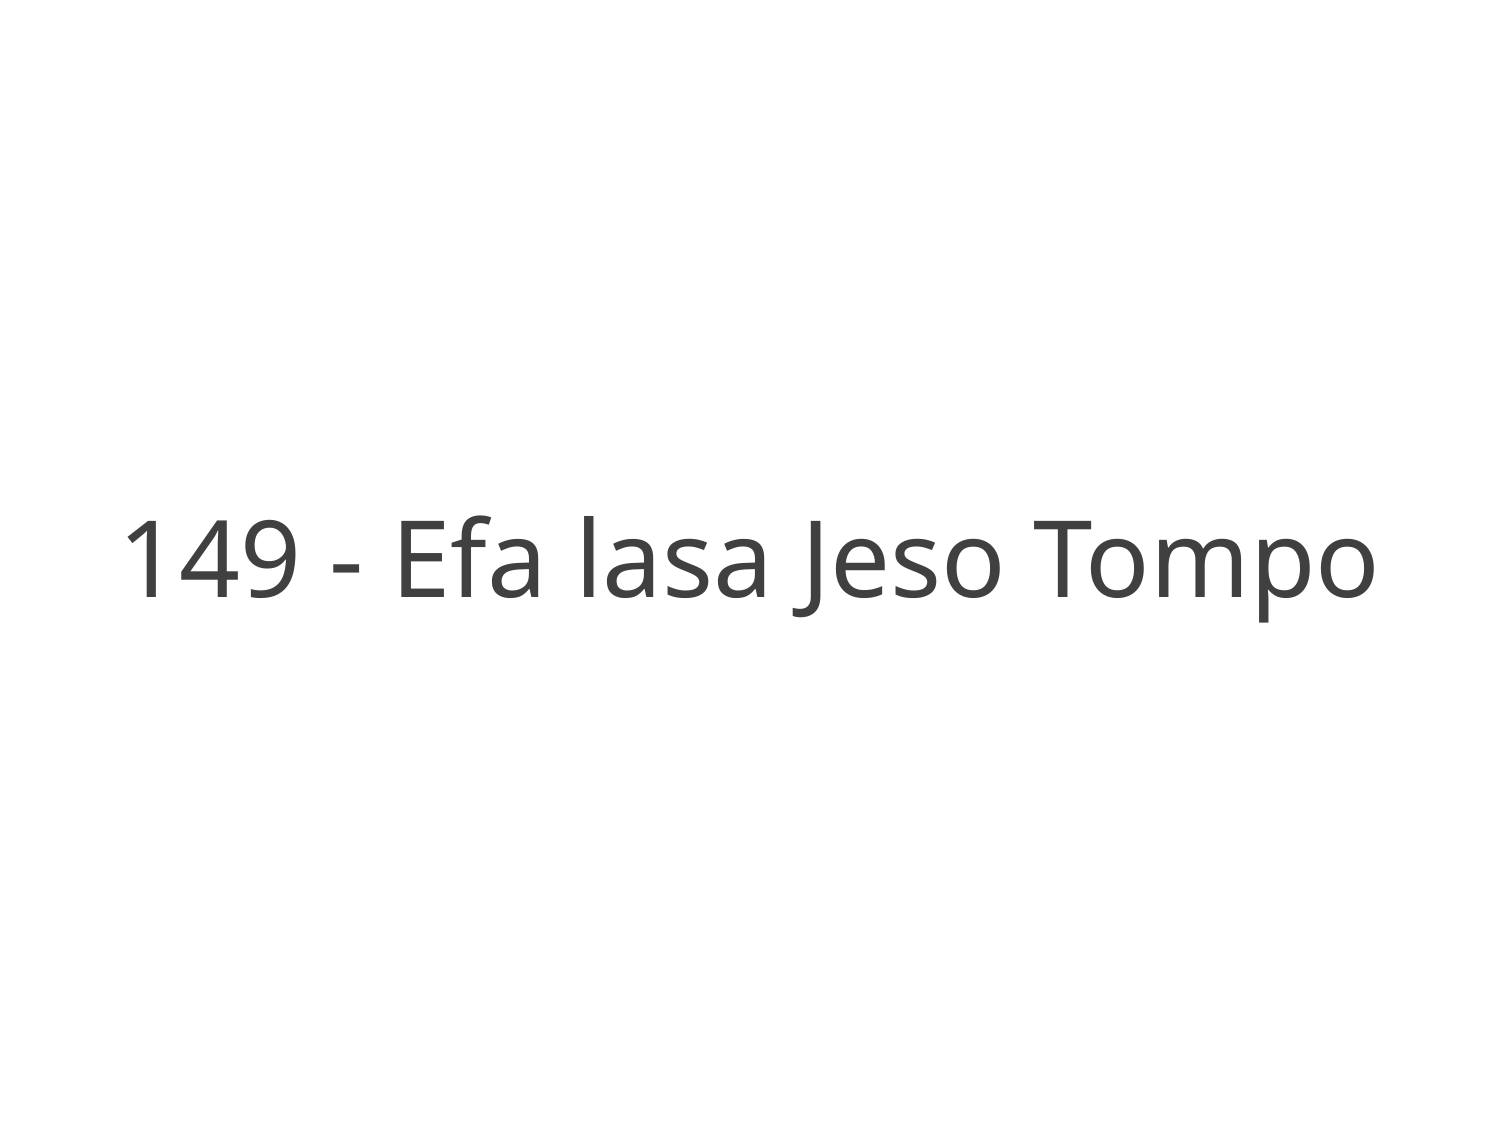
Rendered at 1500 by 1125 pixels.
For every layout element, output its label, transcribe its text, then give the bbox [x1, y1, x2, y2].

title 149 - Efa lasa Jeso Tompo [103, 453, 1397, 672]
